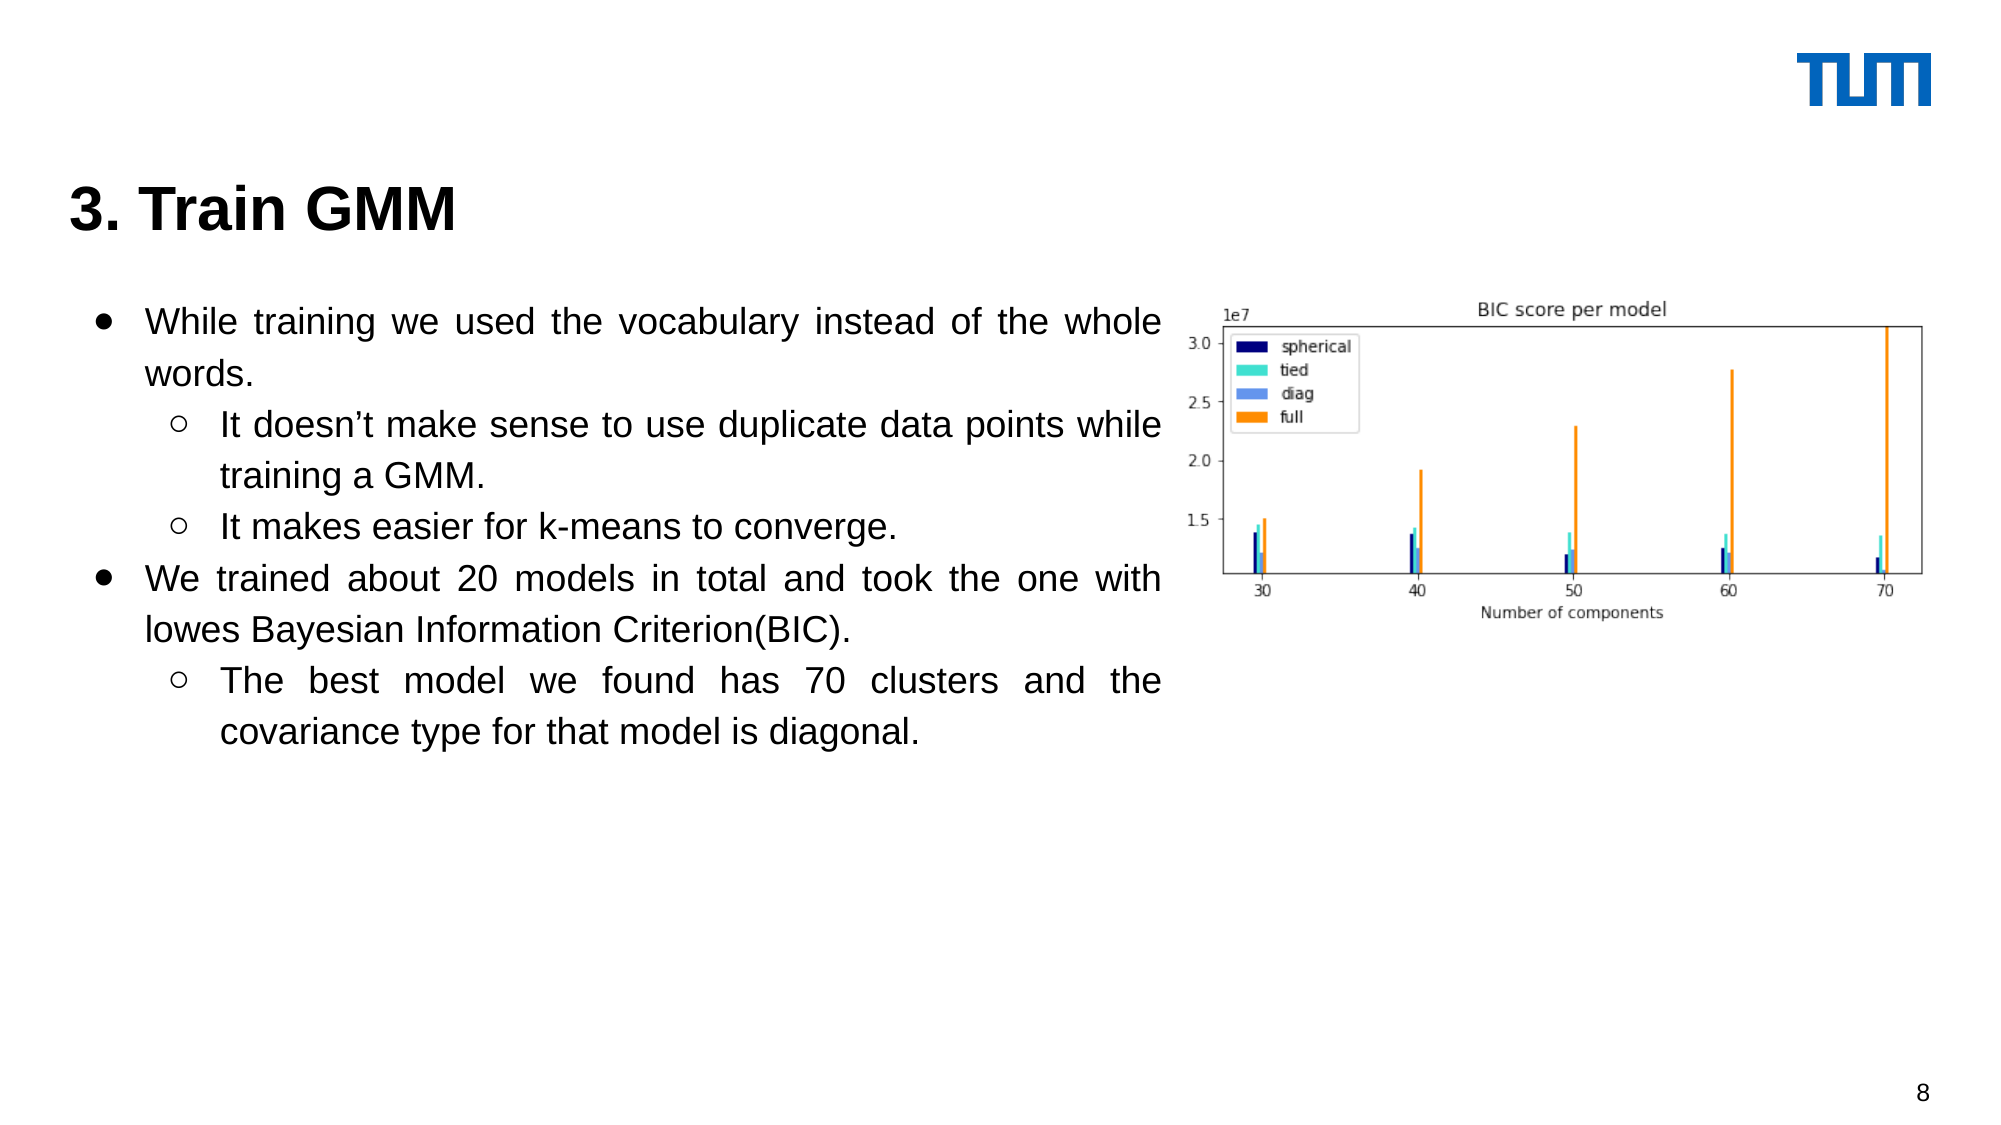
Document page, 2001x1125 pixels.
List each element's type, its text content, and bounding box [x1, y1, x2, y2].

text_box While training we used the vocabulary instead of the whole words. It doesn’t make sense to use duplicate data points while training a GMM. It makes easier for k-means to converge. We trained about 20 models in total and took the one with lowes Bayesian Information Criterion(BIC). The best model we found has 70 clusters and the covariance type for that model is diagonal. [69, 290, 1163, 1062]
picture [1162, 290, 1932, 630]
picture [1797, 53, 1931, 106]
text_box 3. Train GMM [69, 163, 1931, 231]
text_box ‹#› [1481, 1061, 1931, 1122]
